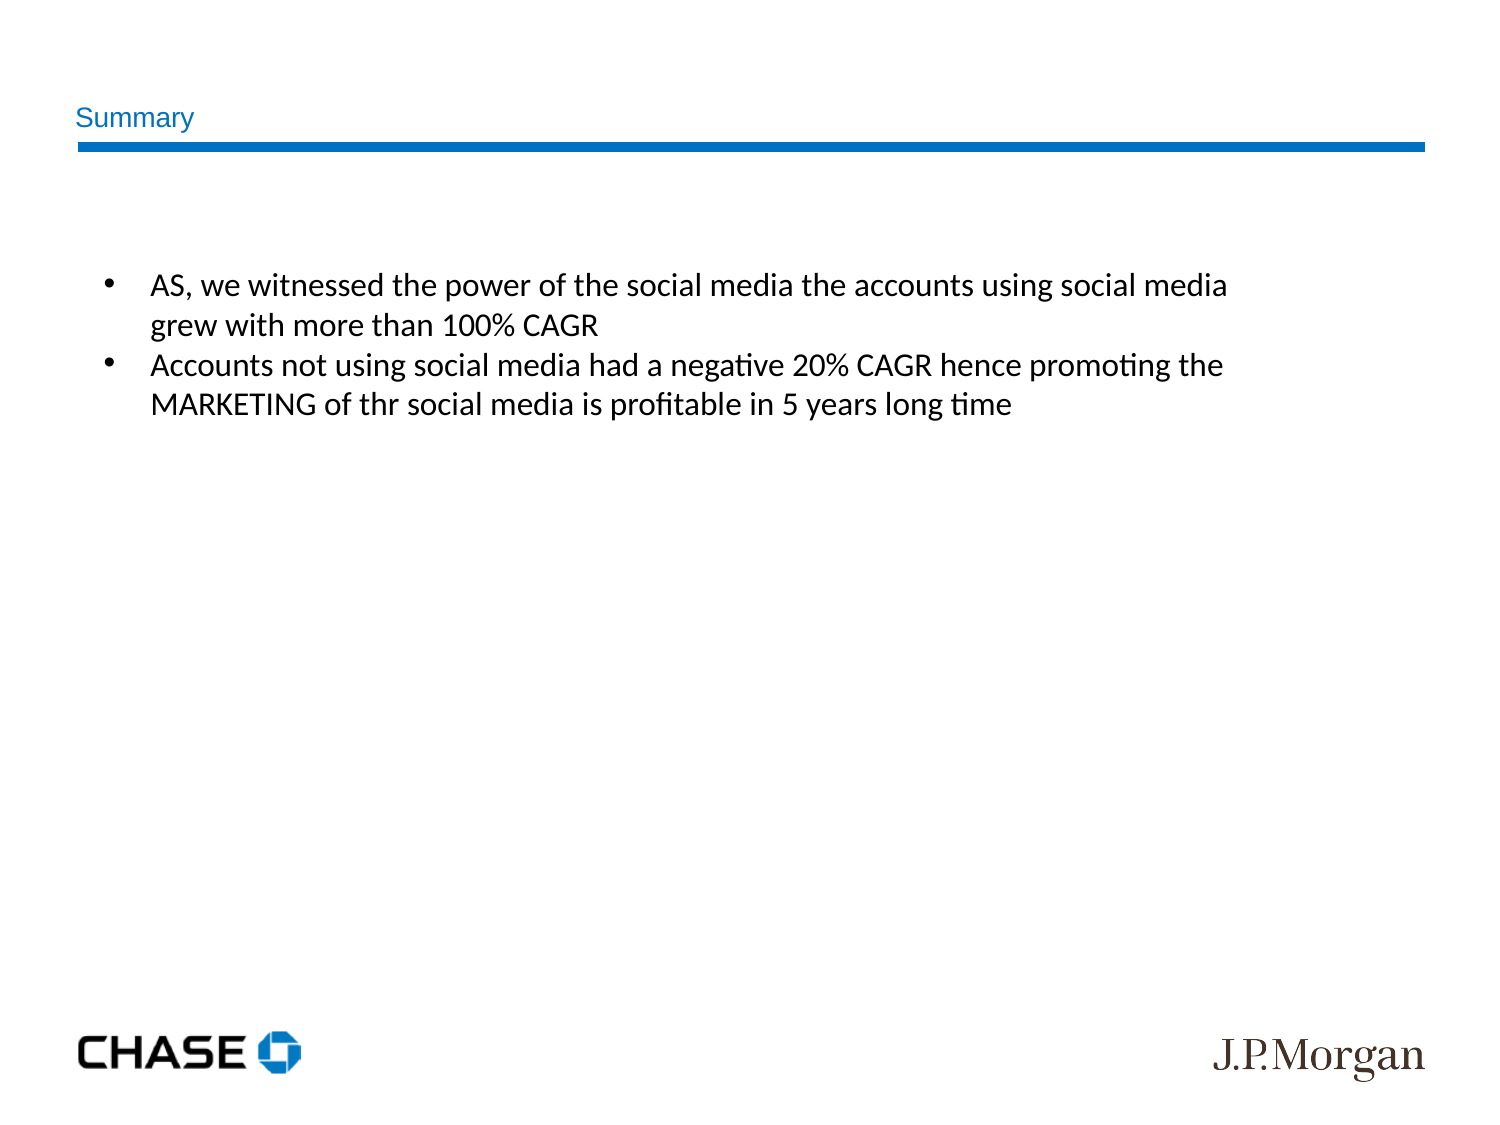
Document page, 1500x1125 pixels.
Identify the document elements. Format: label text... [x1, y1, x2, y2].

text_box [1213, 1039, 1425, 1083]
text_box AS, we witnessed the power of the social media the accounts using social media grew with more than 100% CAGR Accounts not using social media had a negative 20% CAGR hence promoting the MARKETING of thr social media is profitable in 5 years long time [88, 255, 1309, 550]
title Summary [75, 95, 1425, 141]
picture [74, 1028, 308, 1077]
